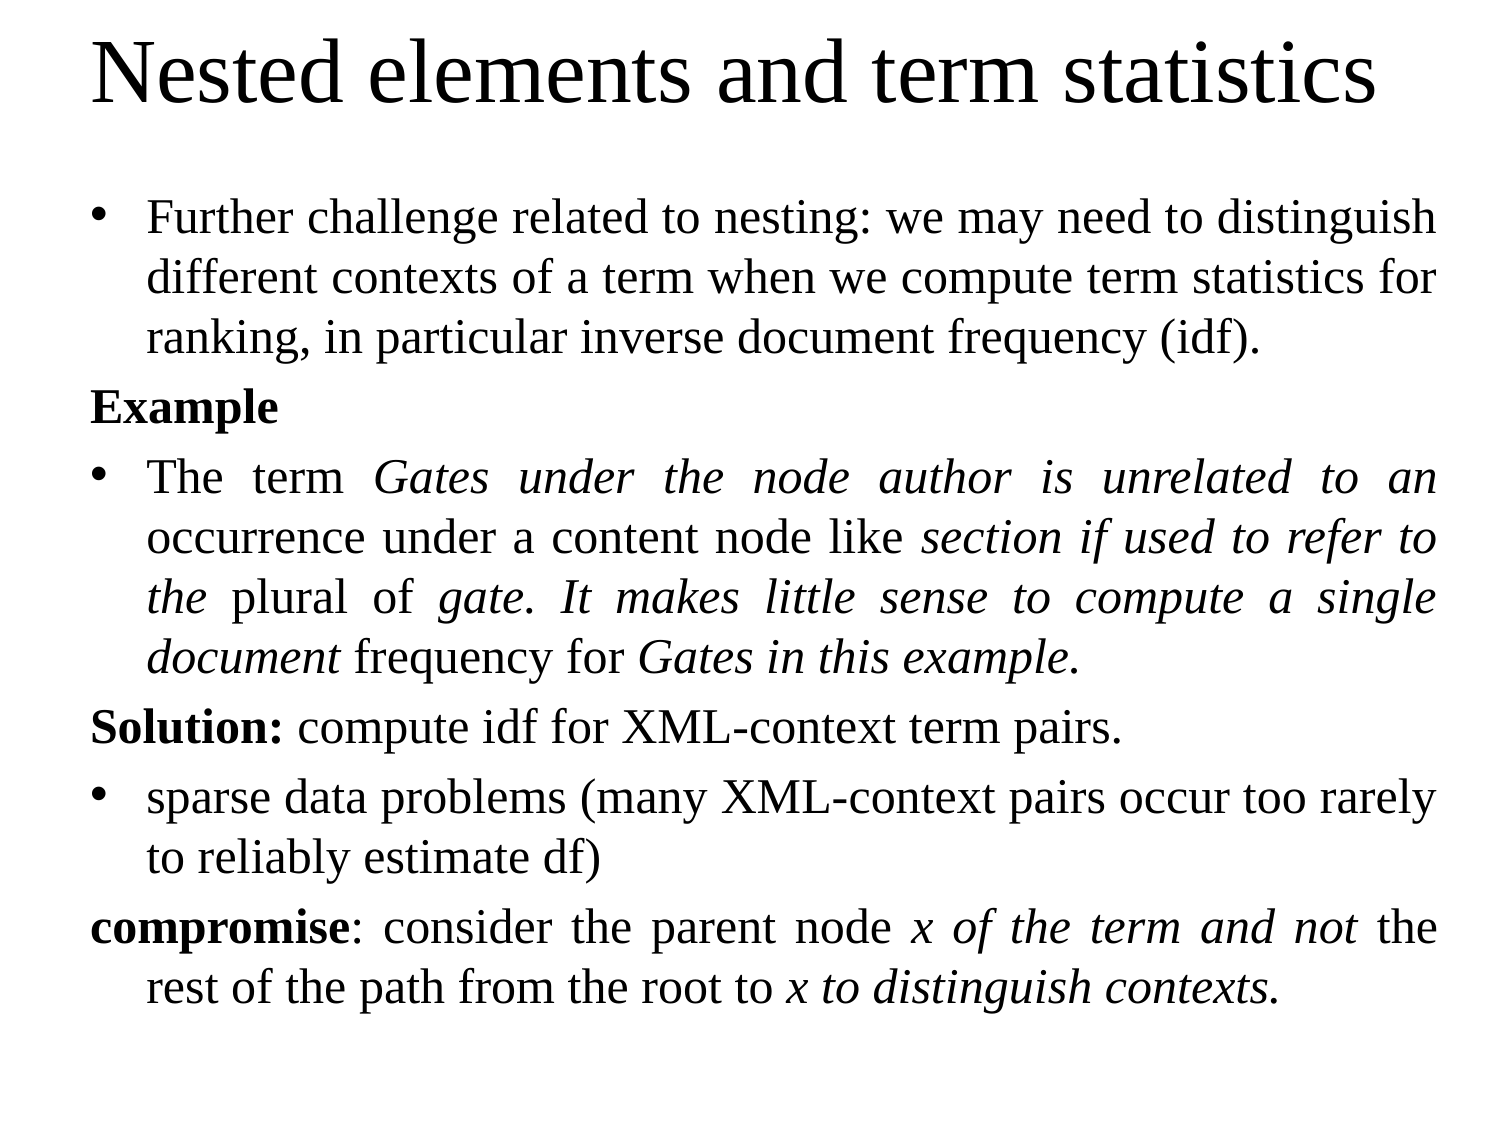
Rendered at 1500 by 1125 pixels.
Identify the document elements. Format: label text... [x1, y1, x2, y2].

title Nested elements and term statistics [74, 0, 1500, 131]
list Further challenge related to nesting: we may need to distinguish different contexts of a term when we compute term statistics for ranking, in particular inverse document frequency (idf). Example The term Gates under the node author is unrelated to an occurrence under a content node like section if used to refer to the plural of gate. It makes little sense to compute a single document frequency for Gates in this example. Solution: compute idf for XML-context term pairs. sparse data problems (many XML-context pairs occur too rarely to reliably estimate df) compromise: consider the parent node x of the term and not the rest of the path from the root to x to distinguish contexts. [74, 175, 1454, 919]
